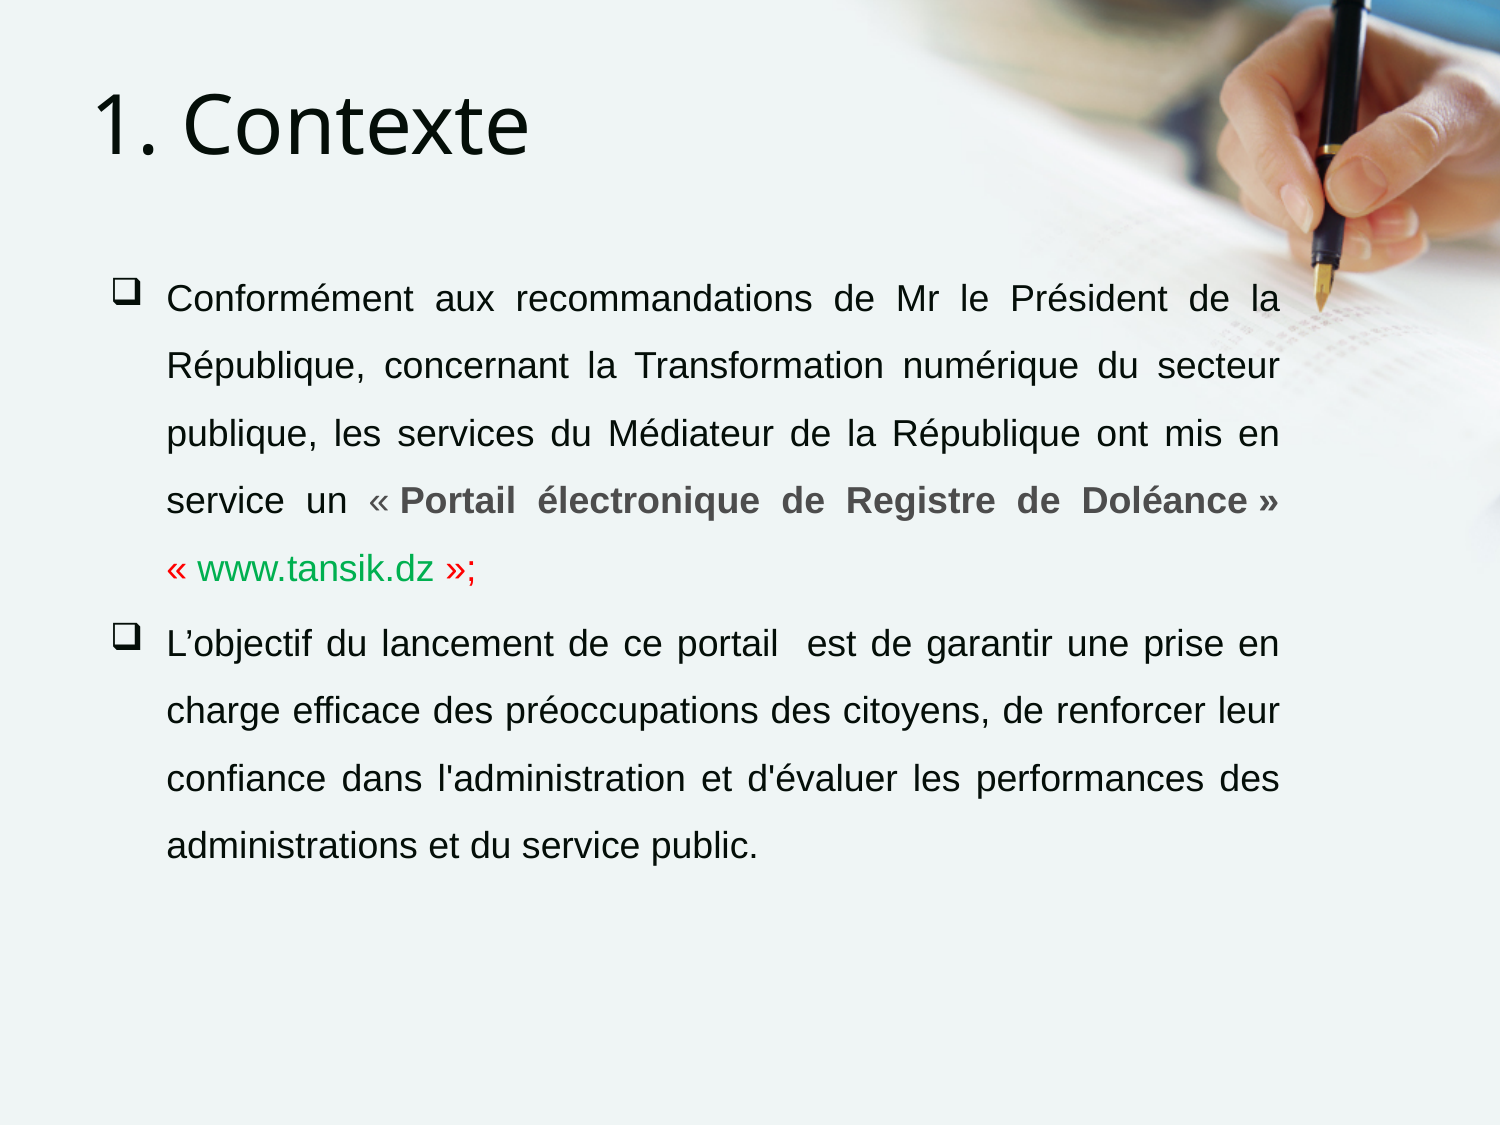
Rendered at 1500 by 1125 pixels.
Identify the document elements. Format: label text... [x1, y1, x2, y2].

list Conformément aux recommandations de Mr le Président de la République, concernant la Transformation numérique du secteur publique, les services du Médiateur de la République ont mis en service un « Portail électronique de Registre de Doléance » « www.tansik.dz »; L’objectif du lancement de ce portail est de garantir une prise en charge efficace des préoccupations des citoyens, de renforcer leur confiance dans l'administration et d'évaluer les performances des administrations et du service public. [95, 243, 1296, 941]
title 1. Contexte [75, 62, 1275, 180]
picture [0, 0, 1500, 1125]
